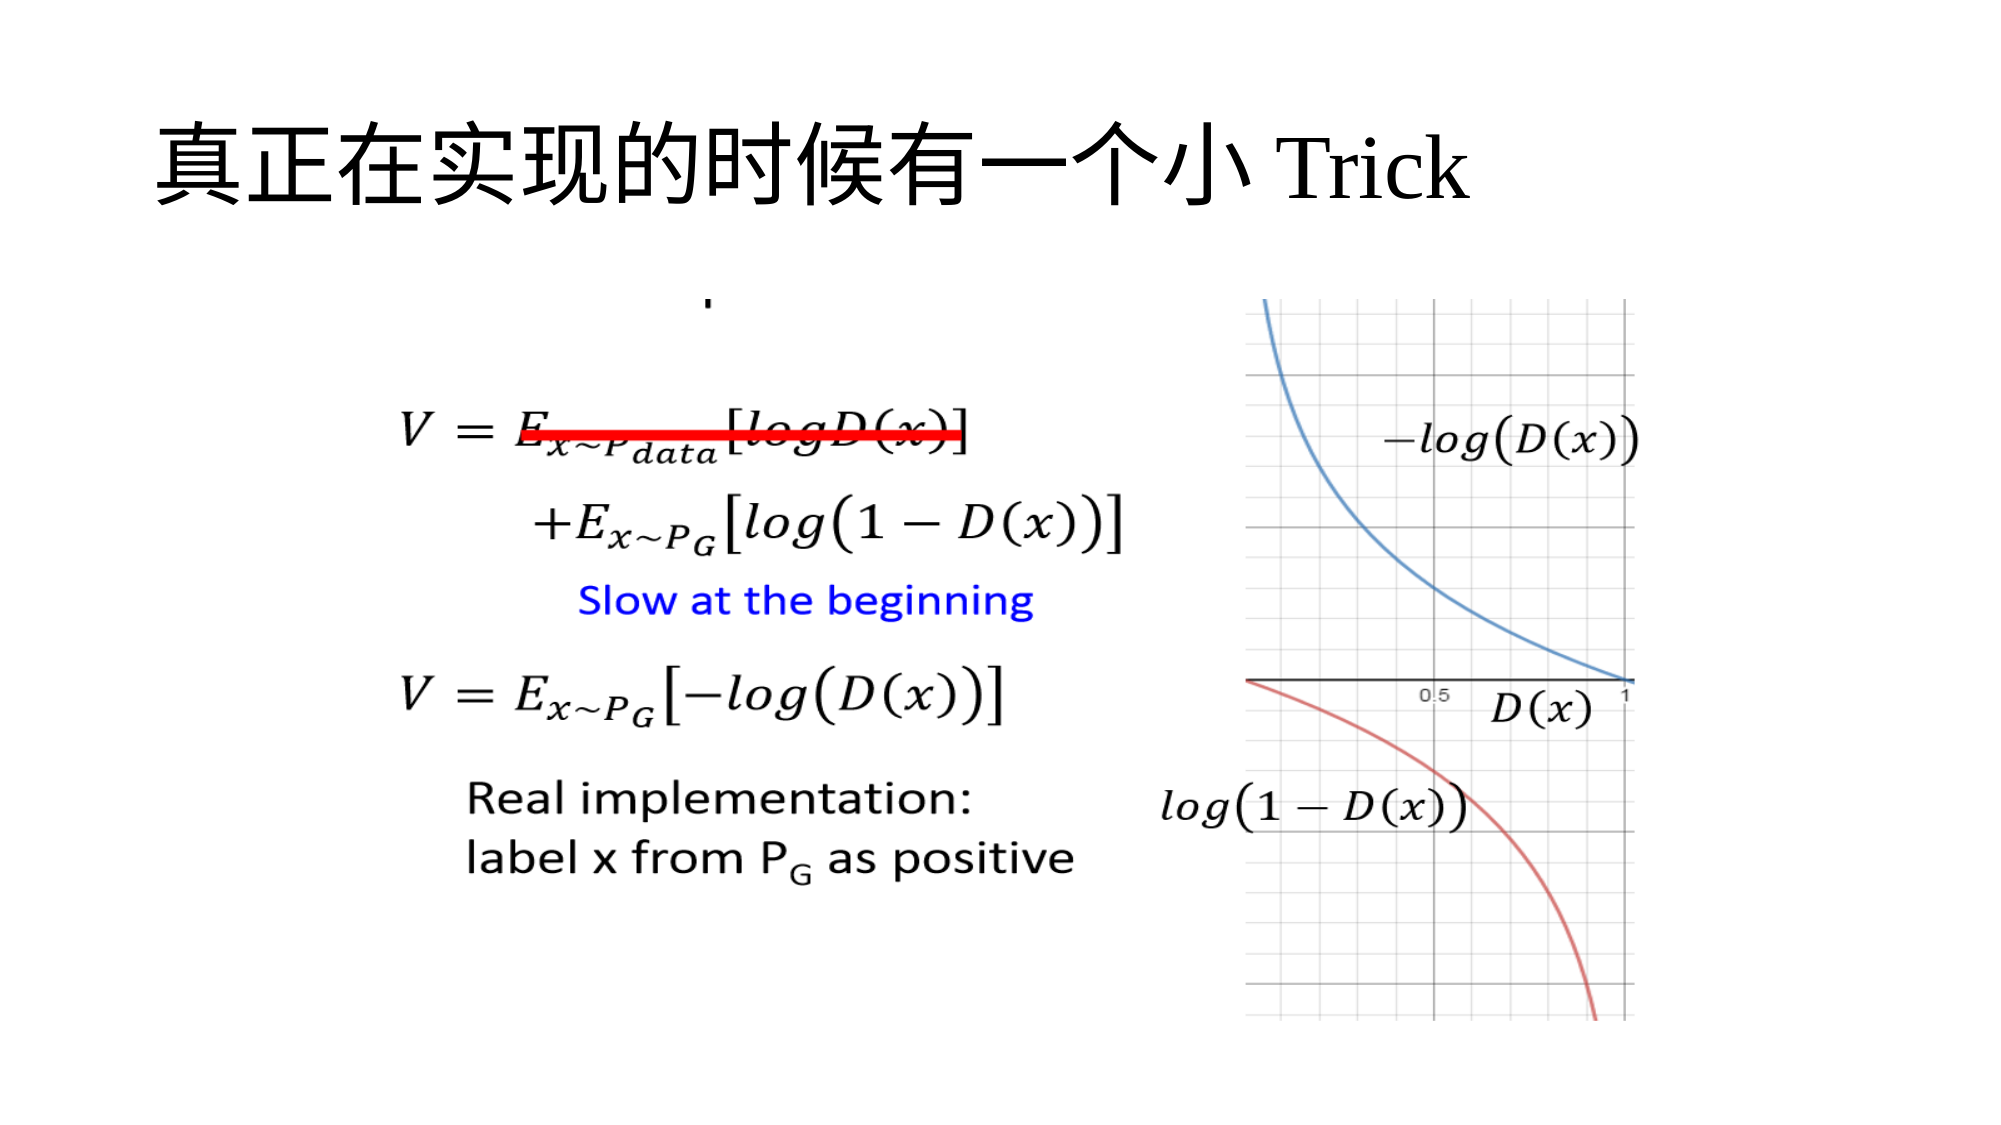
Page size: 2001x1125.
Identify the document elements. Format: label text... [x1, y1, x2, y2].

picture [329, 299, 1671, 1040]
title 真正在实现的时候有一个小Trick [137, 59, 1863, 278]
